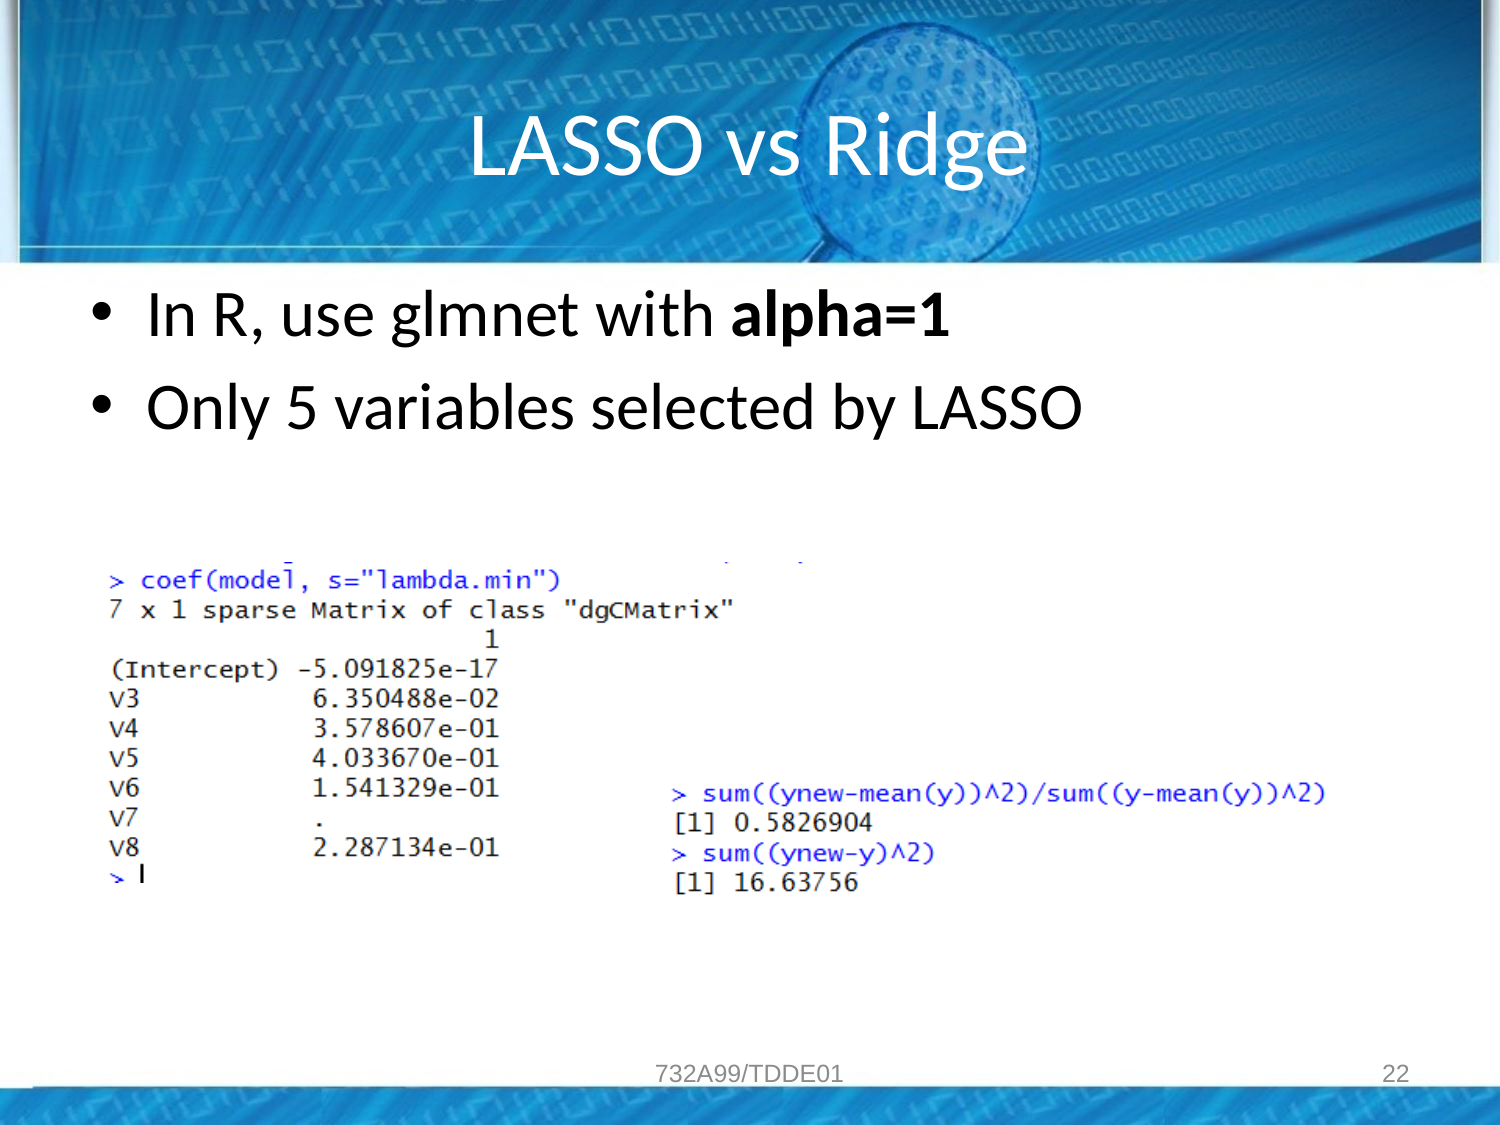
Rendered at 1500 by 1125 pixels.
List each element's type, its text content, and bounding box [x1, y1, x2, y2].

picture [0, 0, 1500, 1125]
title LASSO vs Ridge [75, 45, 1425, 233]
slide_number 22 [1074, 1042, 1425, 1103]
footer 732A99/TDDE01 [512, 1042, 988, 1103]
list In R, use glmnet with alpha=1 Only 5 variables selected by LASSO [75, 262, 1425, 1005]
